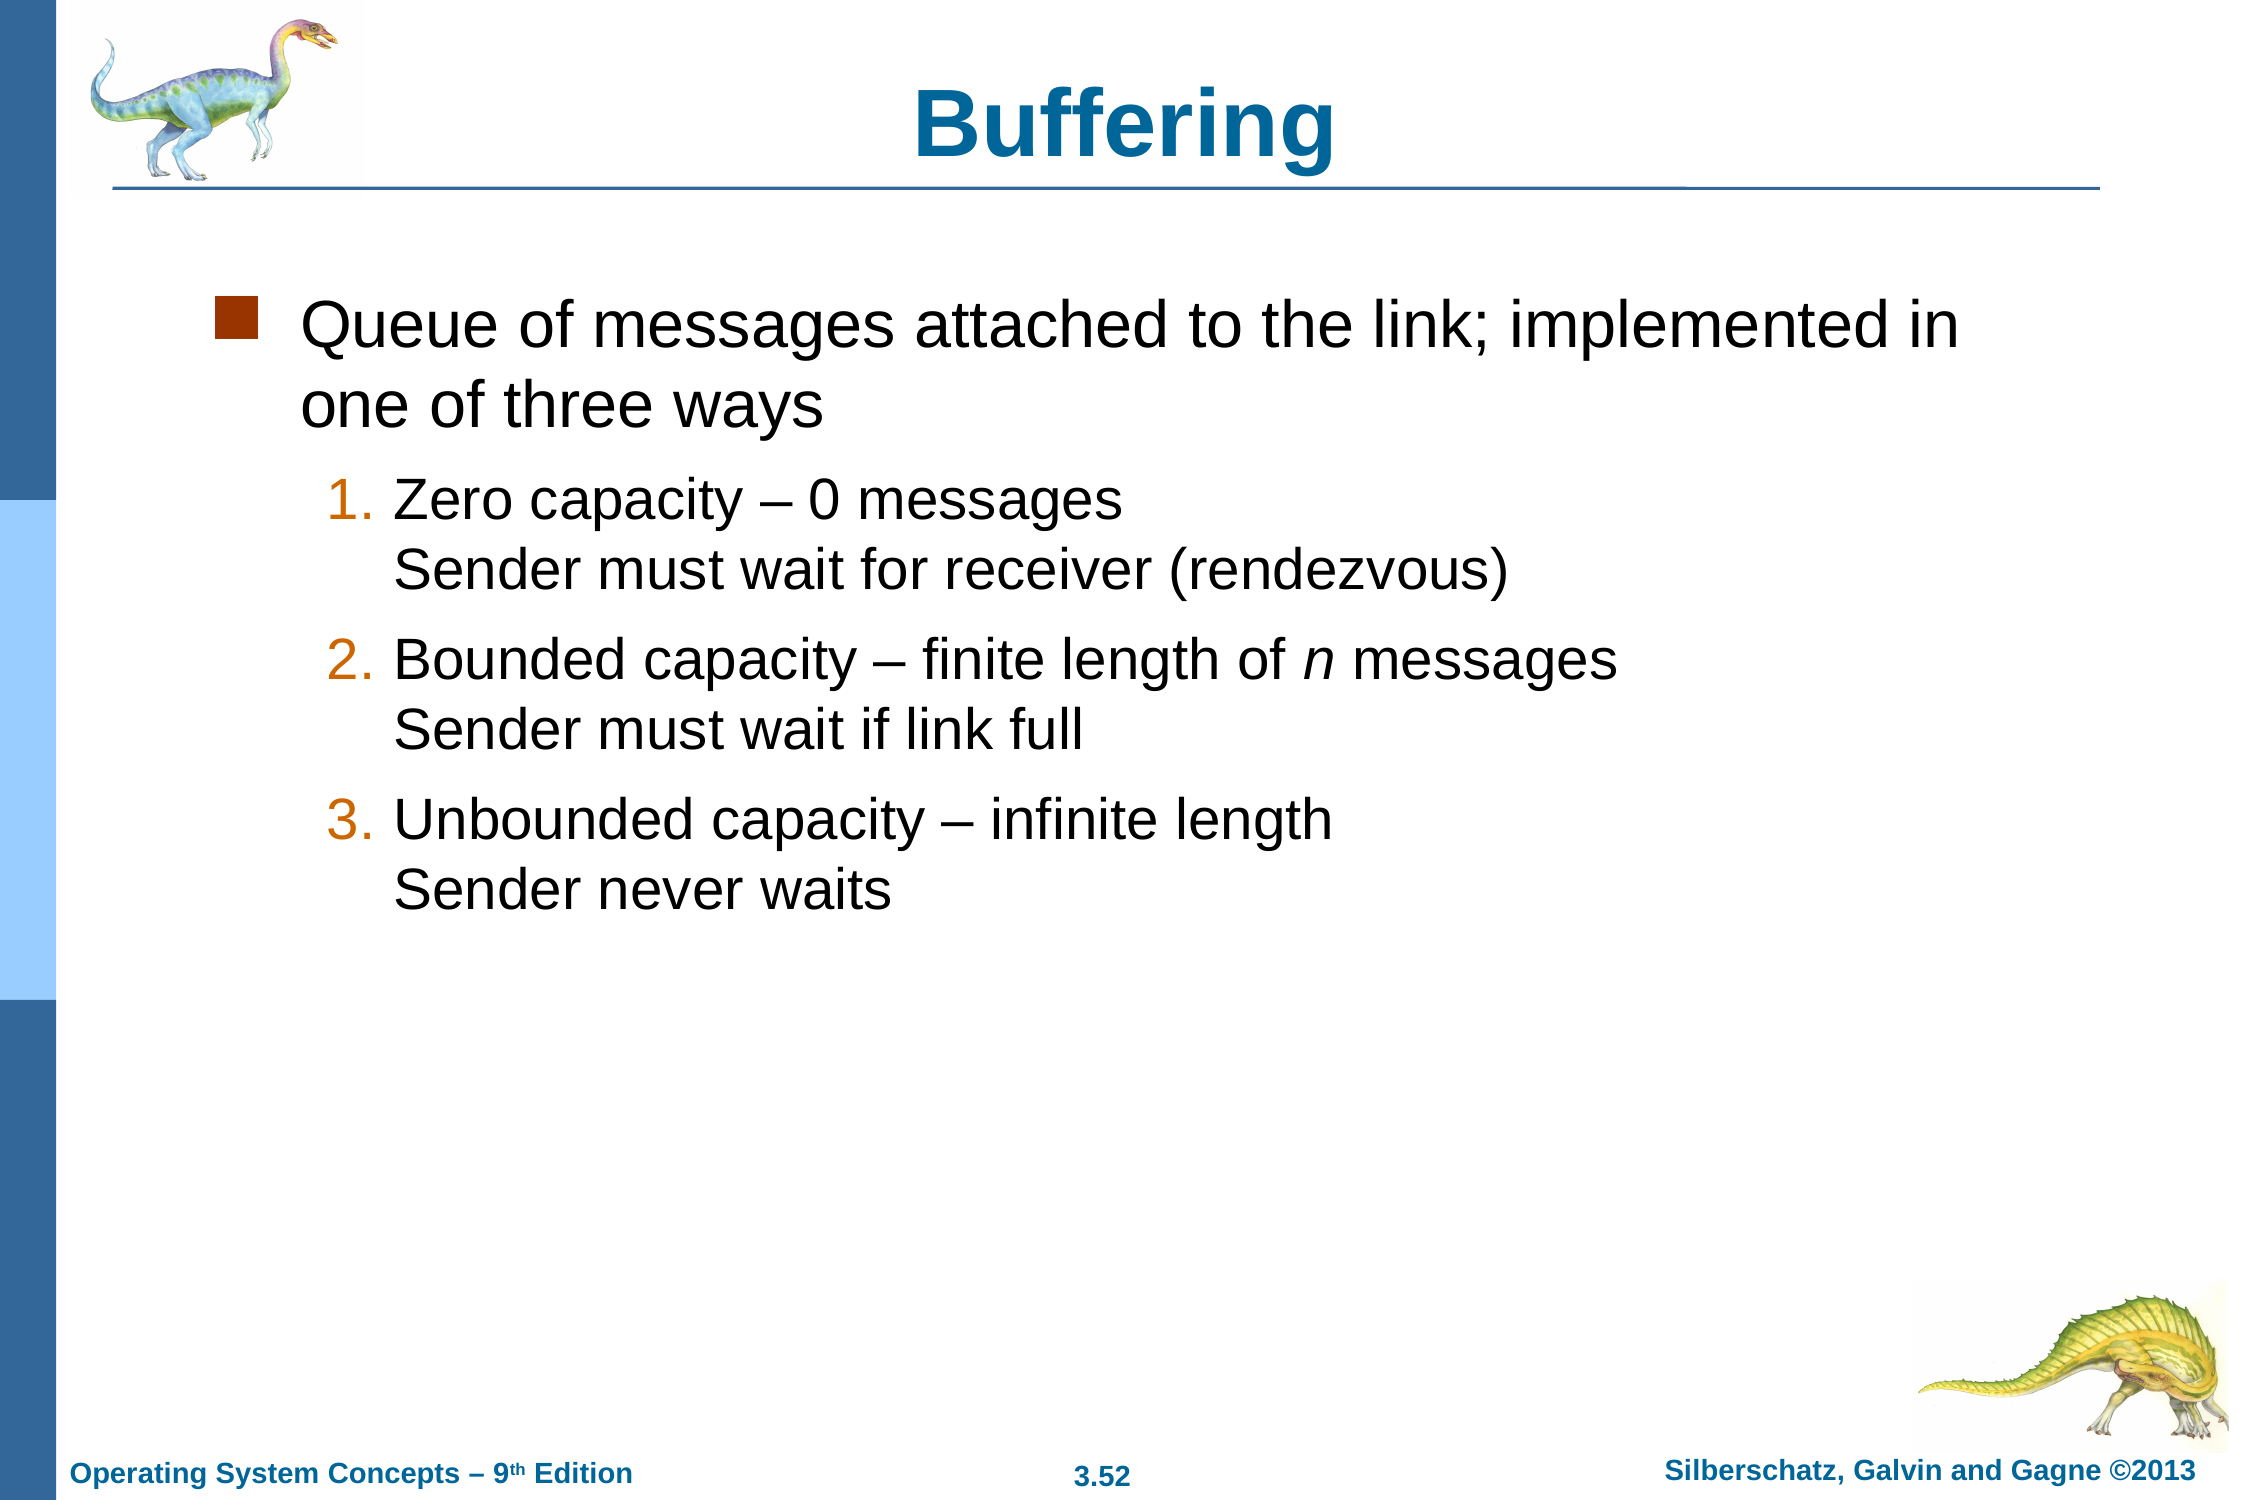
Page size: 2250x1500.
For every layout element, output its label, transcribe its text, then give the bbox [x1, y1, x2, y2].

picture [1913, 1279, 2229, 1453]
title Buffering [112, 60, 2138, 187]
picture [70, 0, 365, 199]
list Queue of messages attached to the link; implemented in one of three ways 1. Zero capacity – 0 messages Sender must wait for receiver (rendezvous) 2. Bounded capacity – finite length of n messages Sender must wait if link full 3. Unbounded capacity – infinite length Sender never waits [198, 269, 2051, 1261]
